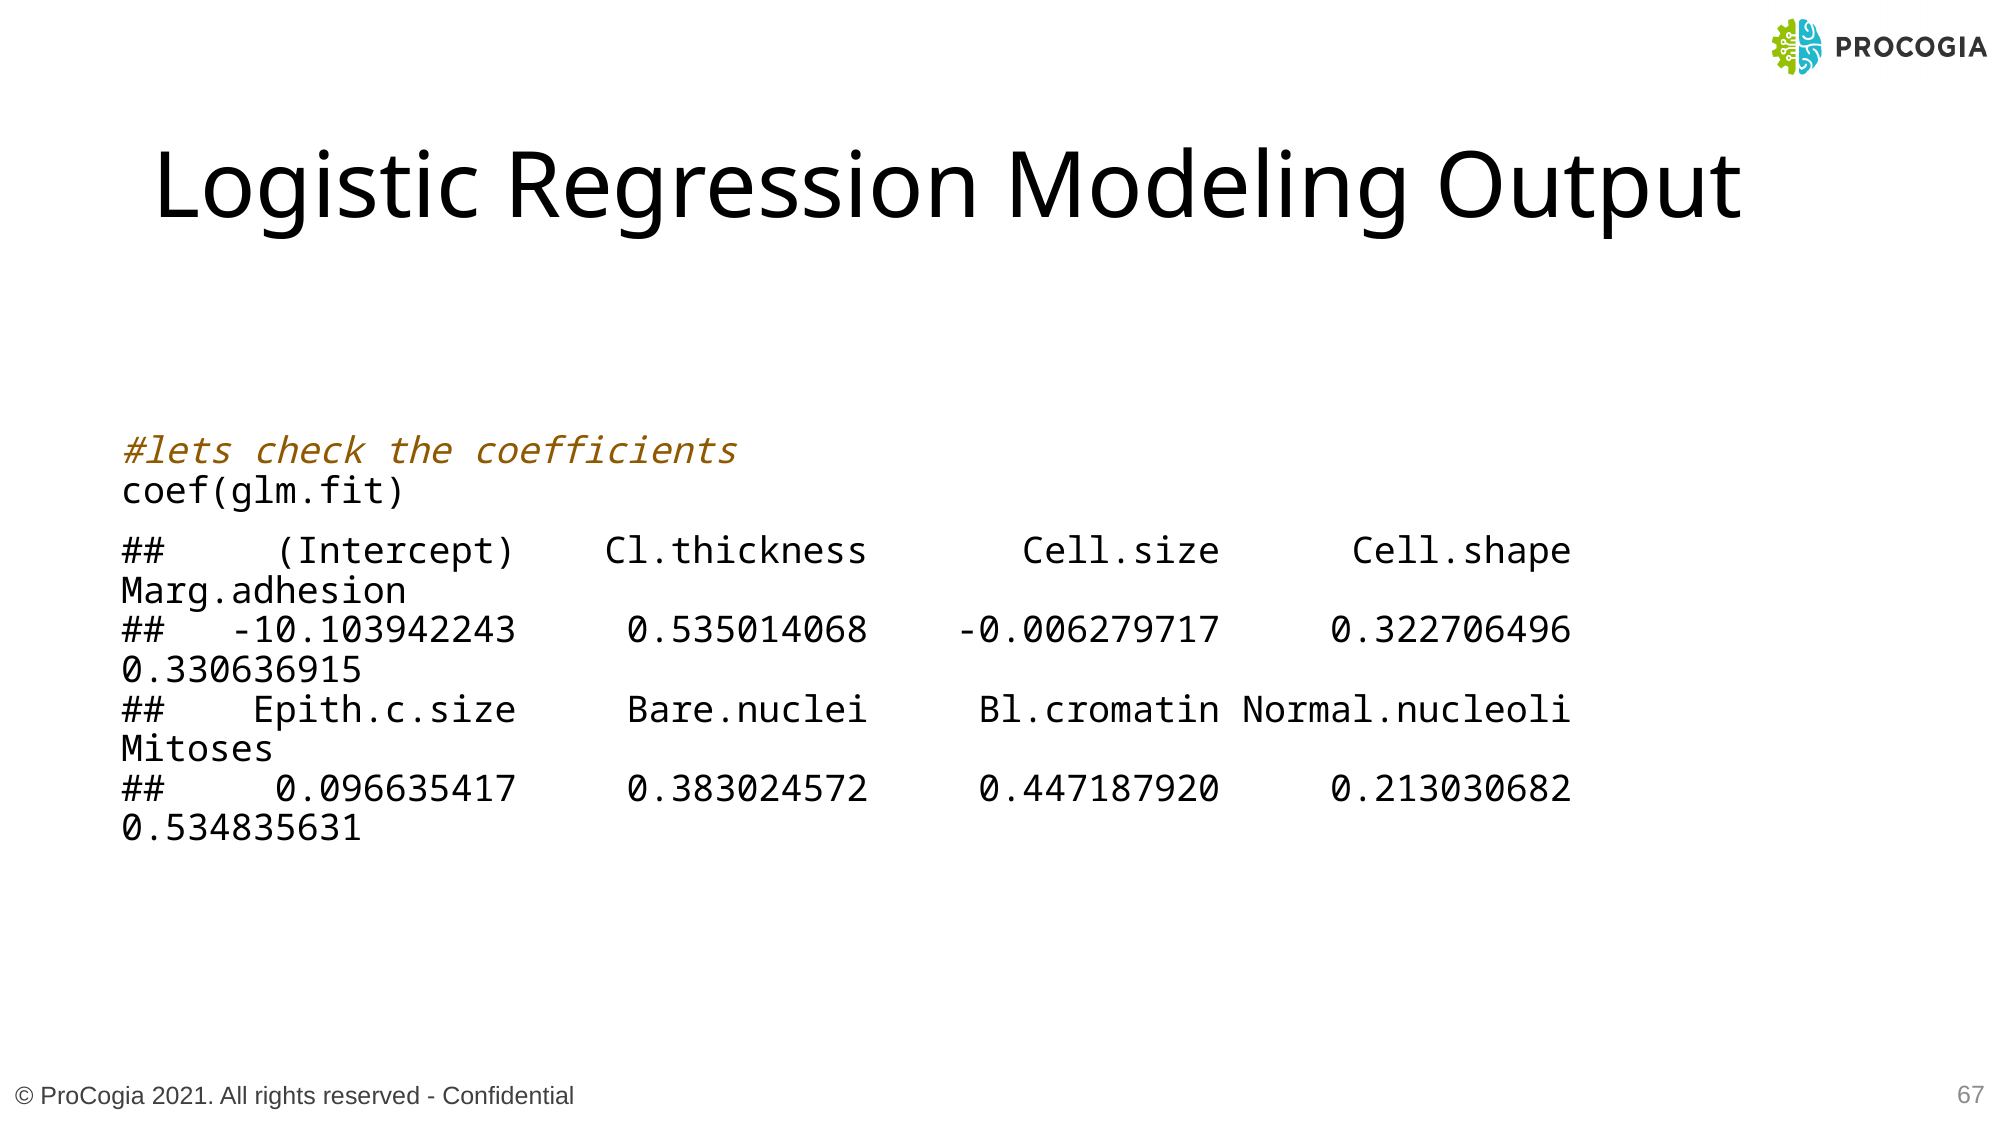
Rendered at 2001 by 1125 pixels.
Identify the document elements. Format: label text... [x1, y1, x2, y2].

list #lets check the coefficients coef(glm.fit) ## (Intercept) Cl.thickness Cell.size Cell.shape Marg.adhesion ## -10.103942243 0.535014068 -0.006279717 0.322706496 0.330636915 ## Epith.c.size Bare.nuclei Bl.cromatin Normal.nucleoli Mitoses ## 0.096635417 0.383024572 0.447187920 0.213030682 0.534835631 [105, 424, 1894, 860]
slide_number 67 [1550, 1063, 2000, 1123]
title Logistic Regression Modeling Output [137, 98, 1852, 278]
picture [1762, 0, 2000, 87]
